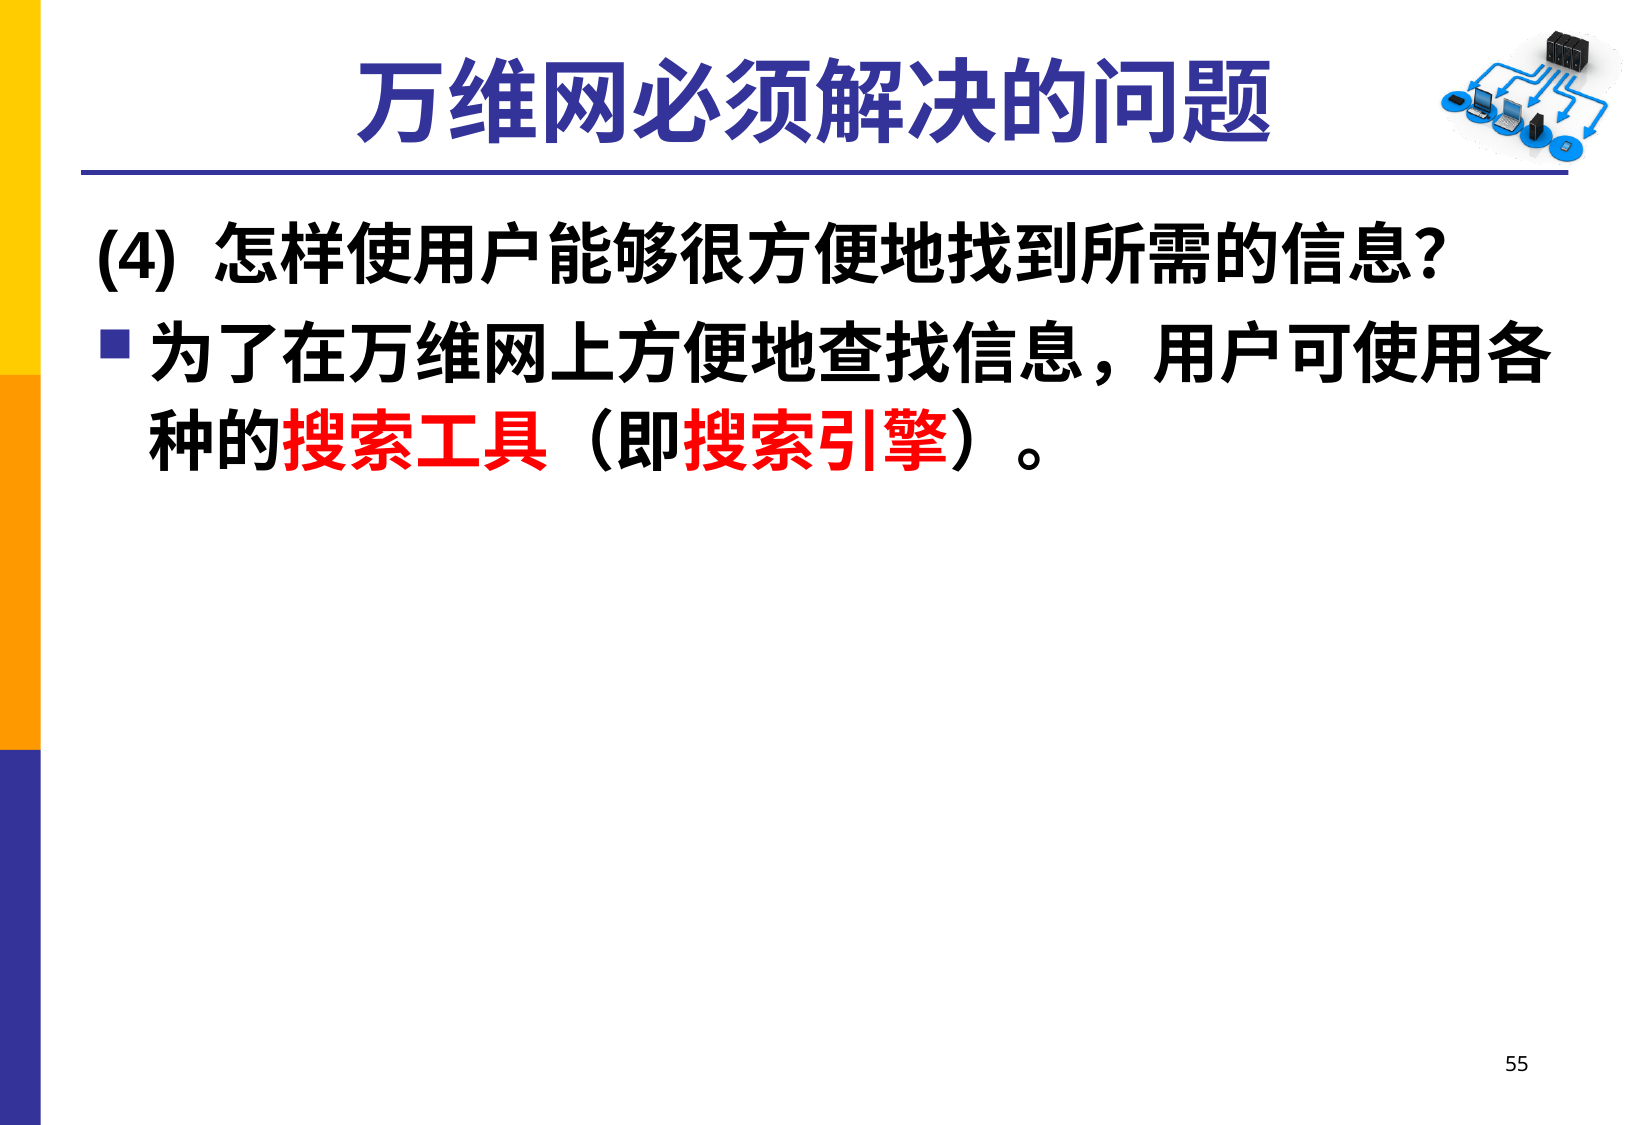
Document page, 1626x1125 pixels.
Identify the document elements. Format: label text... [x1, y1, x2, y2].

picture [1438, 30, 1624, 165]
title 万维网必须解决的问题 [81, 30, 1569, 161]
list (4) 怎样使用户能够很方便地找到所需的信息？ 为了在万维网上方便地查找信息，用户可使用各种的搜索工具（即搜索引擎）。 [81, 196, 1569, 1006]
slide_number 55 [1164, 1042, 1544, 1118]
